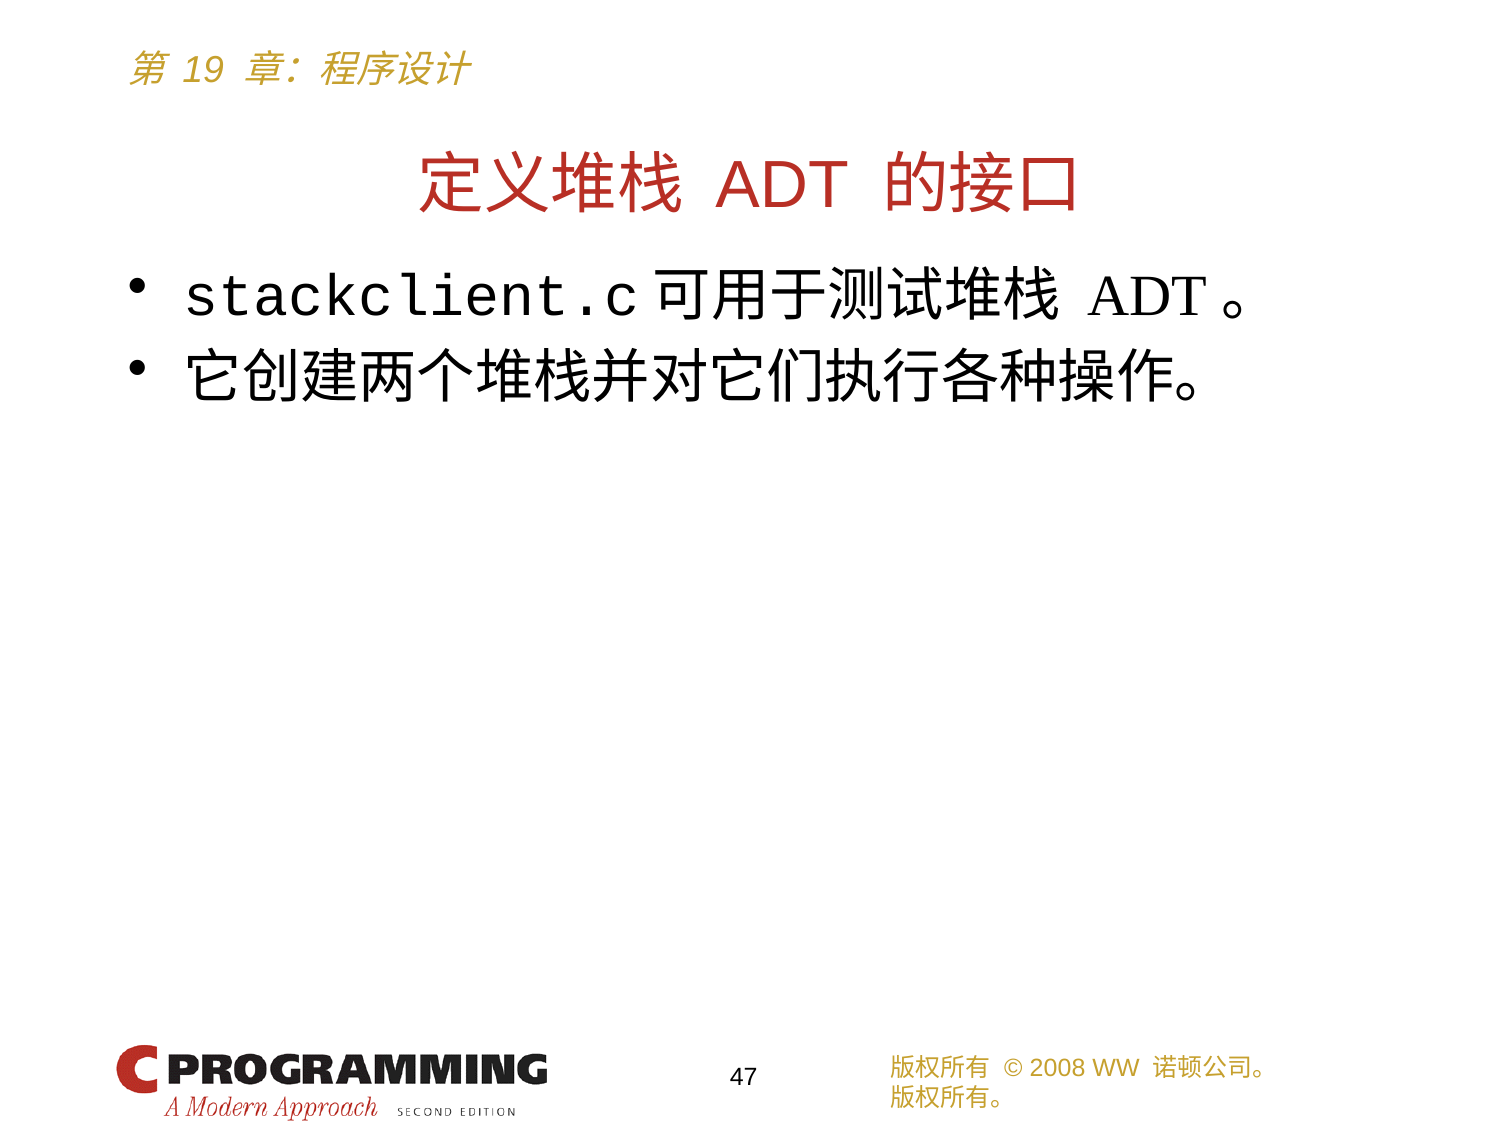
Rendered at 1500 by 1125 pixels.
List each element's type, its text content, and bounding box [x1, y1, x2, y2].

footer 版权所有 © 2008 WW 诺顿公司。 版权所有。 [874, 1043, 1388, 1119]
list stackclient.c可用于测试堆栈 ADT。 它创建两个堆栈并对它们执行各种操作。 [112, 249, 1388, 1038]
title 定义堆栈 ADT 的接口 [112, 125, 1388, 238]
picture [112, 1041, 550, 1123]
slide_number 47 [687, 1049, 801, 1101]
